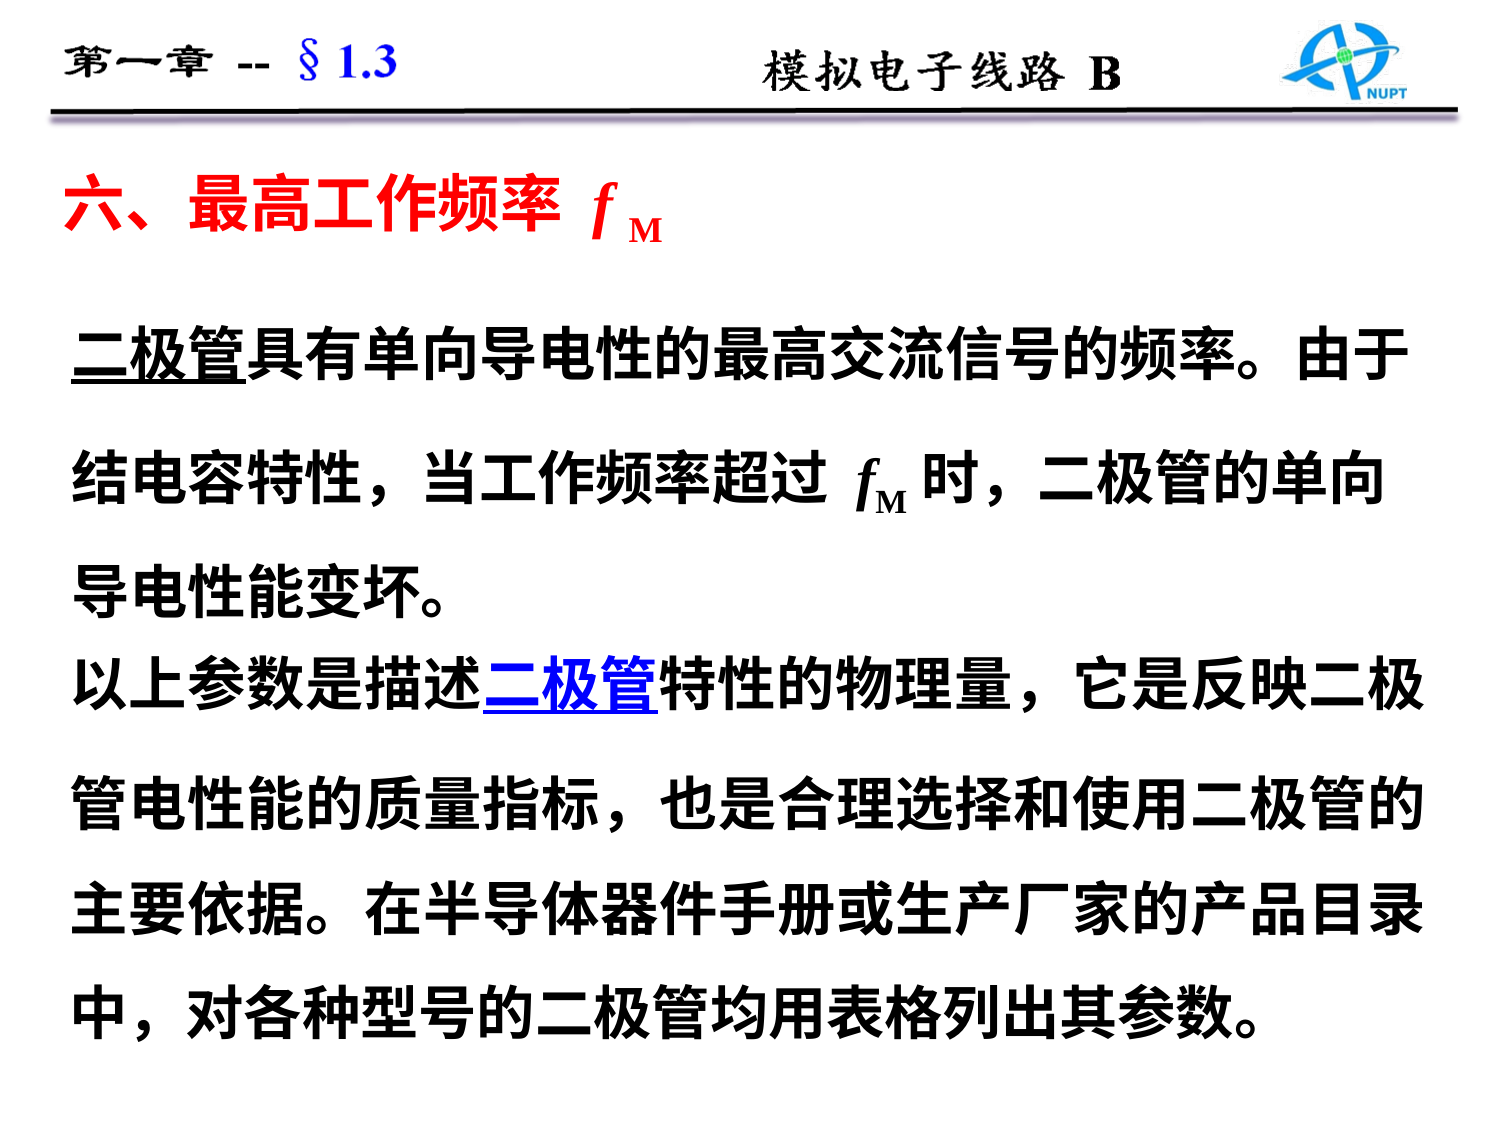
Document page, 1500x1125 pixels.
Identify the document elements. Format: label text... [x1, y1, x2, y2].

text_box 以上参数是描述二极管特性的物理量，它是反映二极管电性能的质量指标，也是合理选择和使用二极管的主要依据。在半导体器件手册或生产厂家的产品目录中，对各种型号的二极管均用表格列出其参数。 [54, 597, 1441, 1054]
text_box 二极管具有单向导电性的最高交流信号的频率。由于结电容特性，当工作频率超过 fM时，二极管的单向导电性能变坏。 [56, 266, 1449, 633]
picture [32, 9, 1468, 132]
text_box 六、最高工作频率 f M [48, 156, 807, 257]
